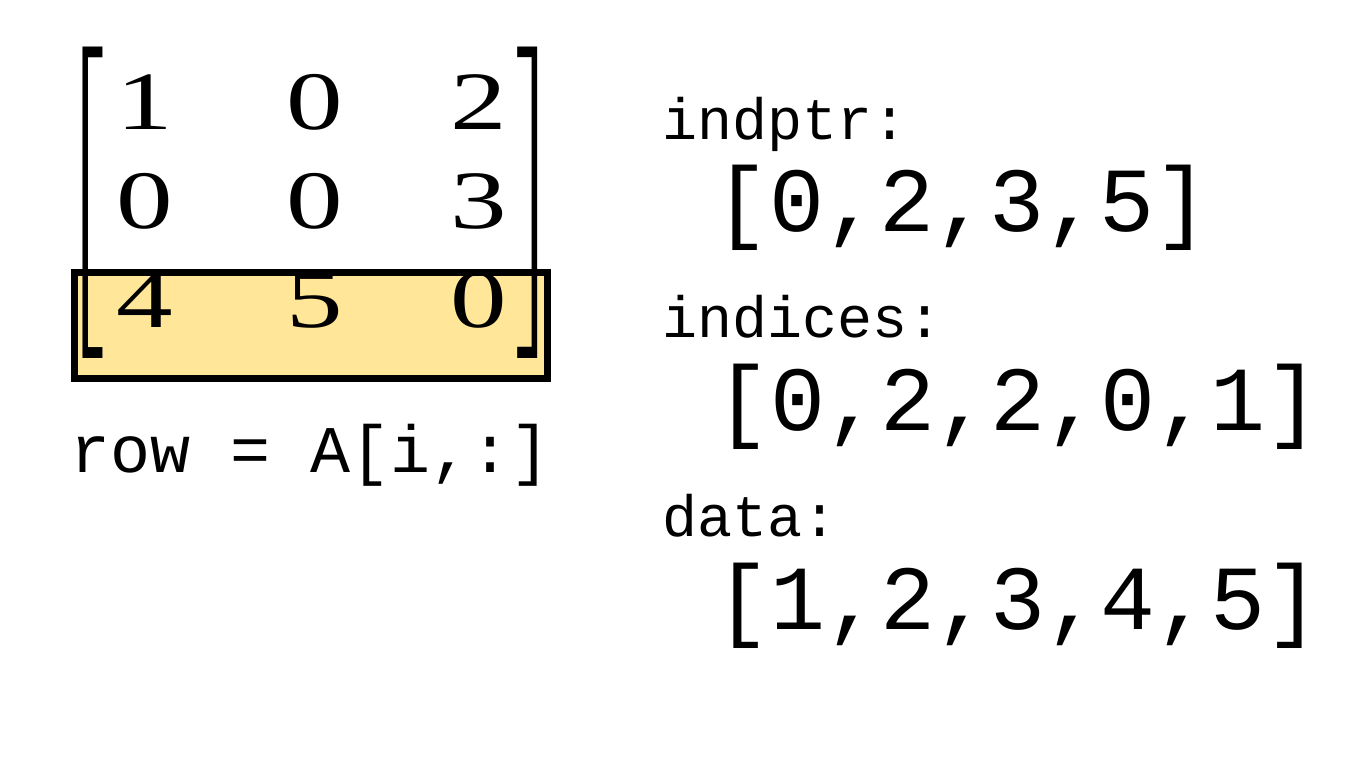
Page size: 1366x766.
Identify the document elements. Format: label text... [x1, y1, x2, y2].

text_box [73, 271, 549, 379]
text_box row = A[i,:] [55, 398, 566, 493]
text_box indices: [648, 272, 958, 357]
text_box indptr: [647, 73, 923, 159]
text_box data: [647, 470, 853, 556]
text_box [1,2,3,4,5] [700, 530, 1336, 656]
text_box [0,2,2,0,1] [700, 331, 1336, 457]
text_box [0,2,3,5] [700, 132, 1225, 258]
